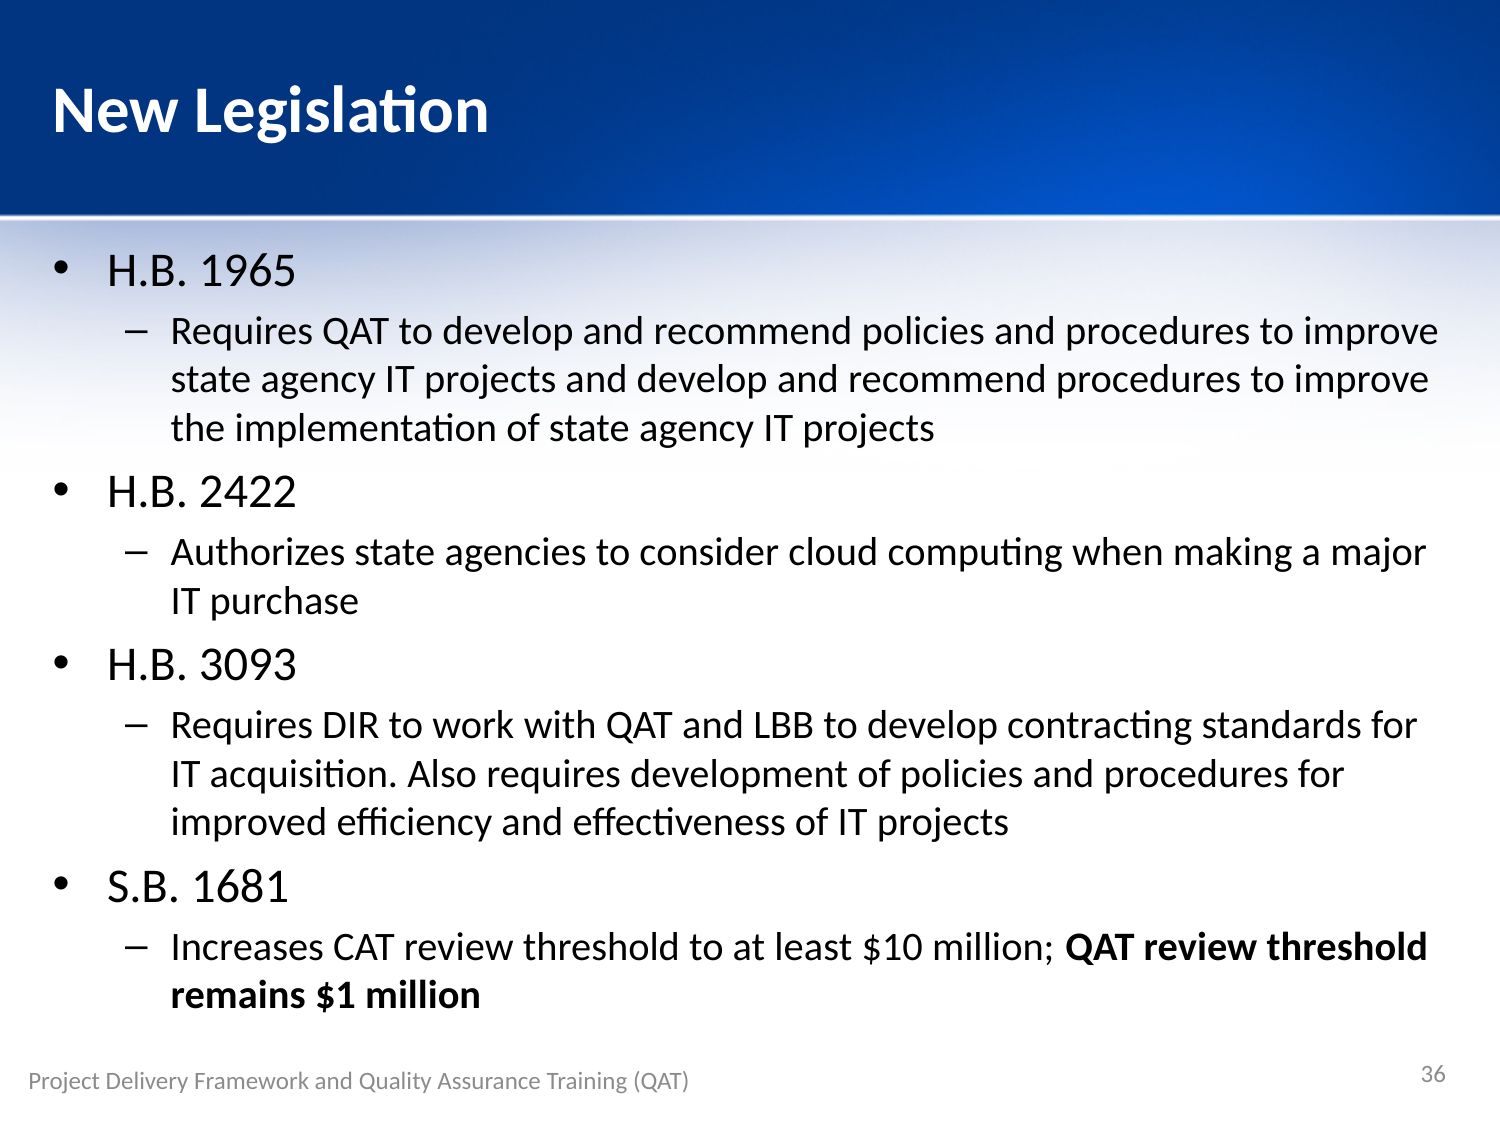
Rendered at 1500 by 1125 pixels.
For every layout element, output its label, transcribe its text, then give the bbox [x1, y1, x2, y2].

list H.B. 1965 Requires QAT to develop and recommend policies and procedures to improve state agency IT projects and develop and recommend procedures to improve the implementation of state agency IT projects H.B. 2422 Authorizes state agencies to consider cloud computing when making a major IT purchase H.B. 3093 Requires DIR to work with QAT and LBB to develop contracting standards for IT acquisition. Also requires development of policies and procedures for improved efficiency and effectiveness of IT projects S.B. 1681 Increases CAT review threshold to at least $10 million; QAT review threshold remains $1 million [37, 230, 1463, 1031]
title New Legislation [37, 12, 1225, 200]
picture [0, 0, 1500, 1125]
footer Project Delivery Framework and Quality Assurance Training (QAT) [12, 1050, 713, 1110]
slide_number 36 [1111, 1042, 1462, 1103]
